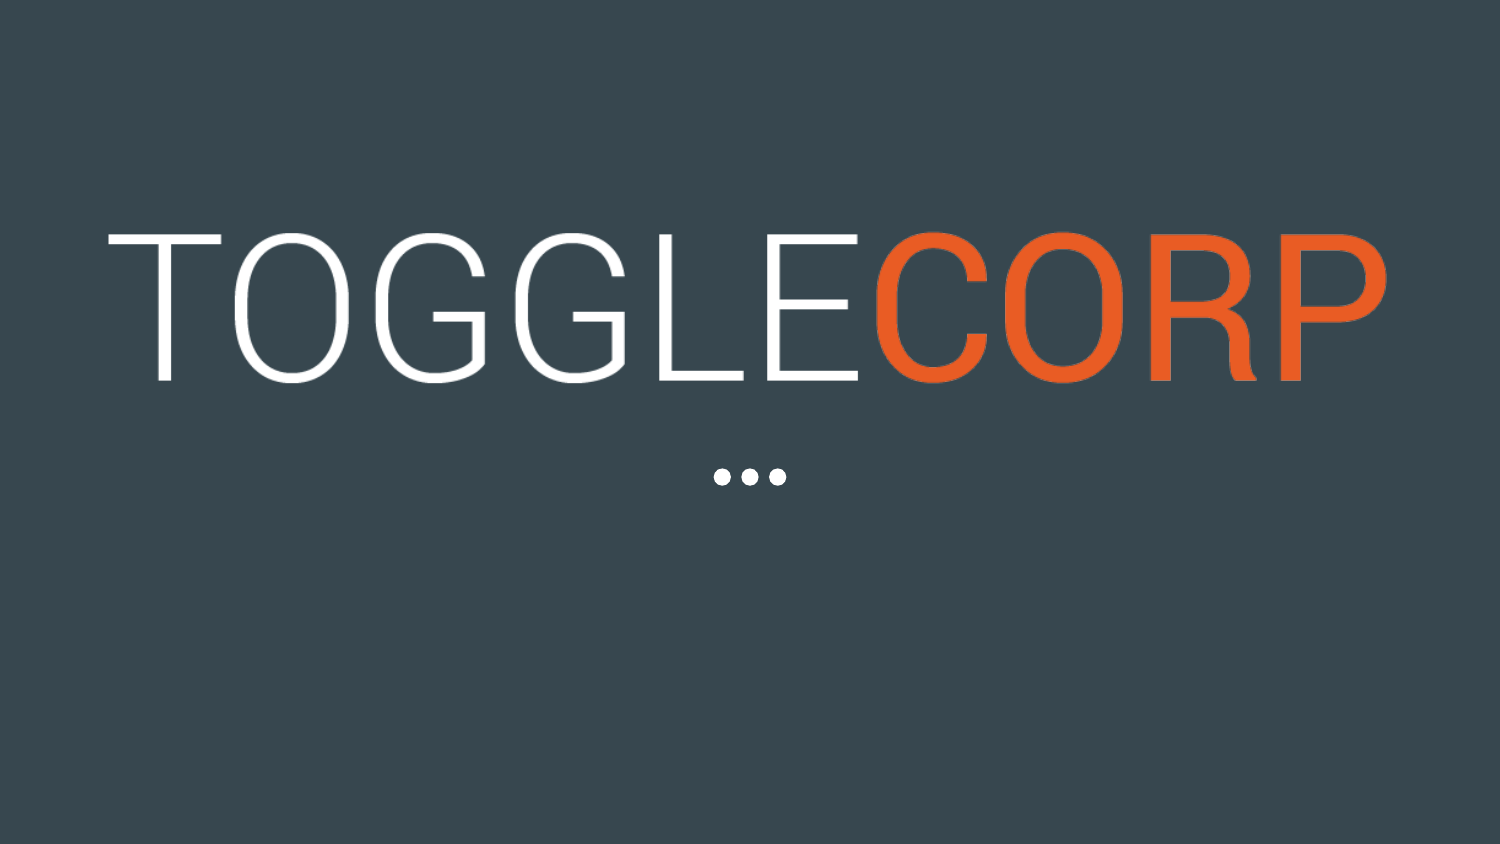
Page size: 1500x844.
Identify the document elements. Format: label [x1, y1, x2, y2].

picture [24, 157, 1476, 516]
